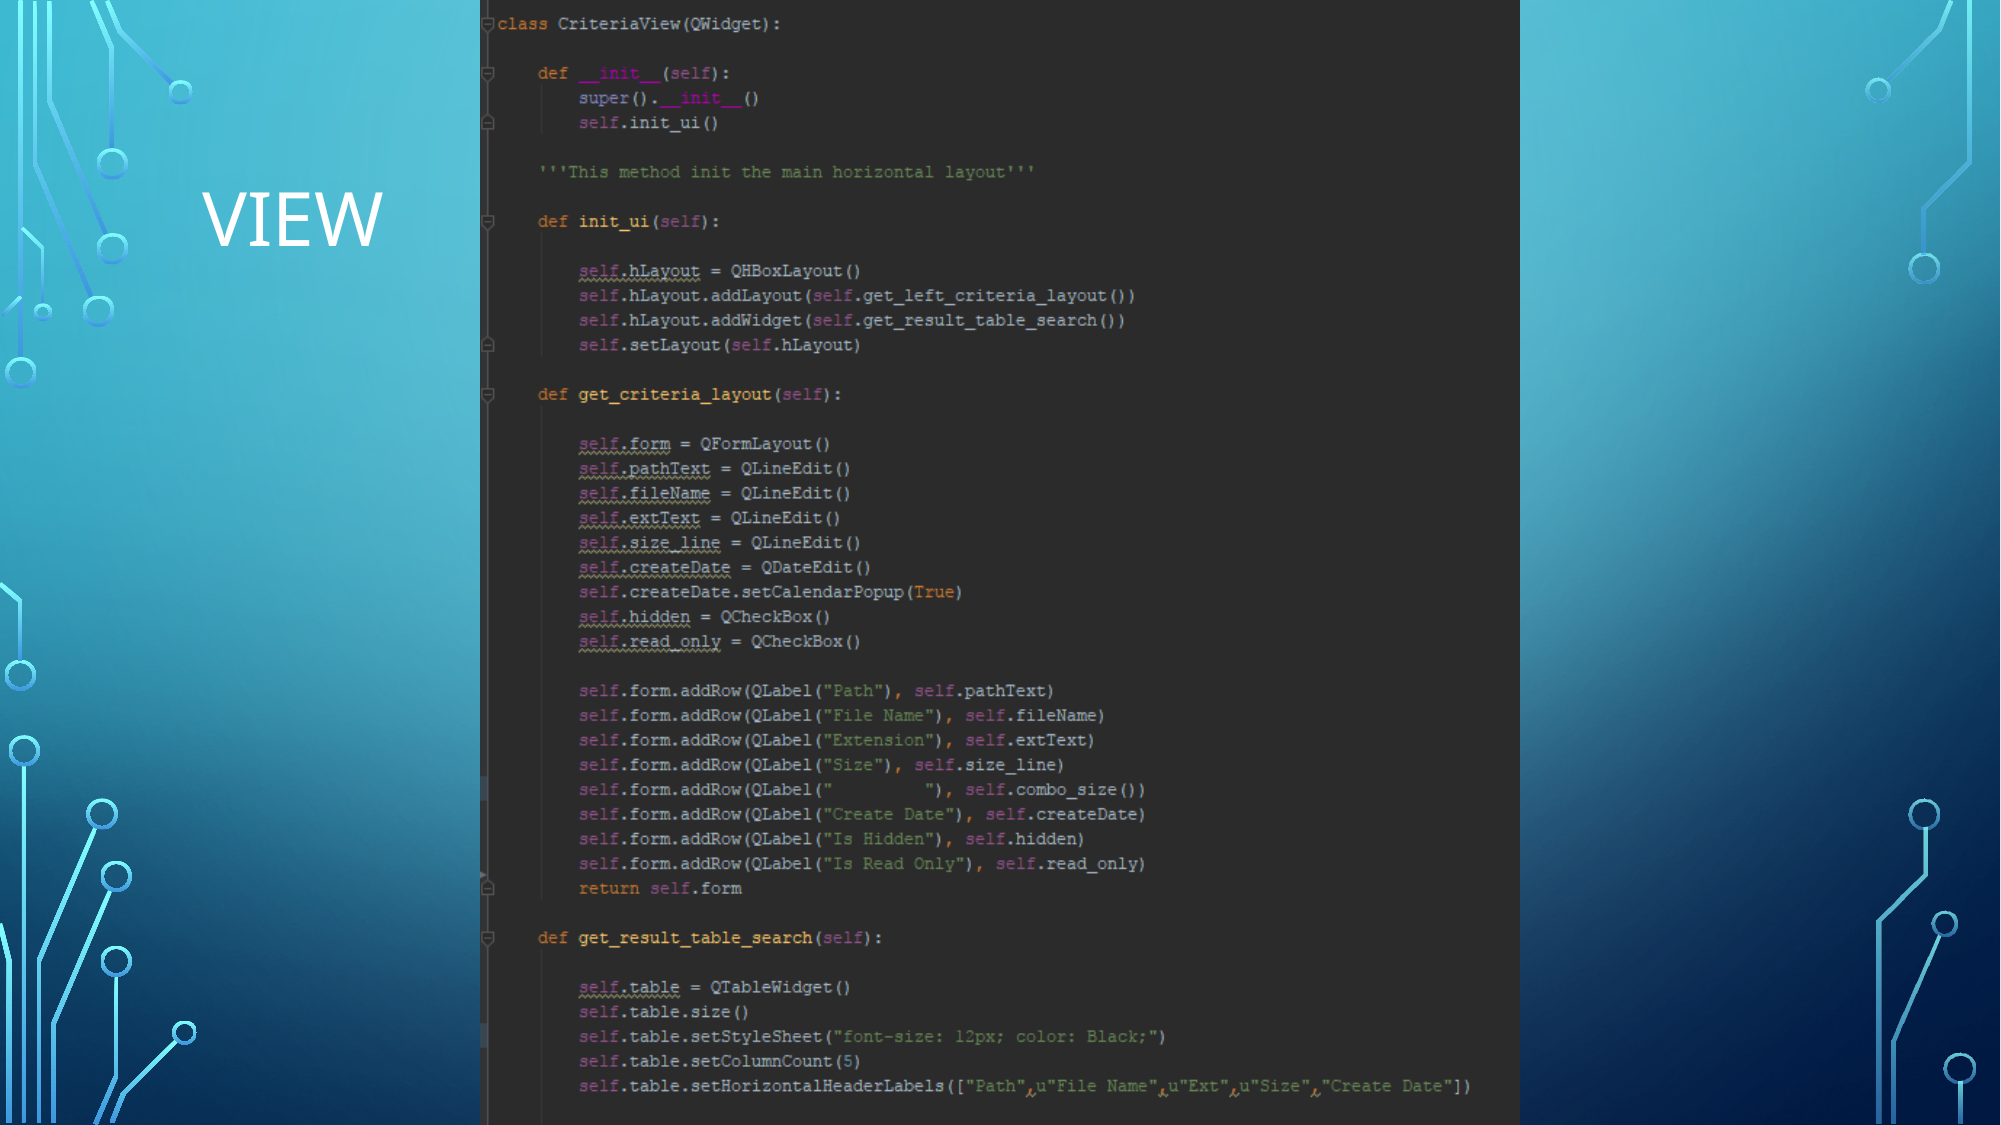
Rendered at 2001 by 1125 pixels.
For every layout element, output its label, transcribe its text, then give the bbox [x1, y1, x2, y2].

title View [187, 101, 479, 344]
title View [1520, 101, 1813, 344]
picture [479, 0, 1520, 1125]
